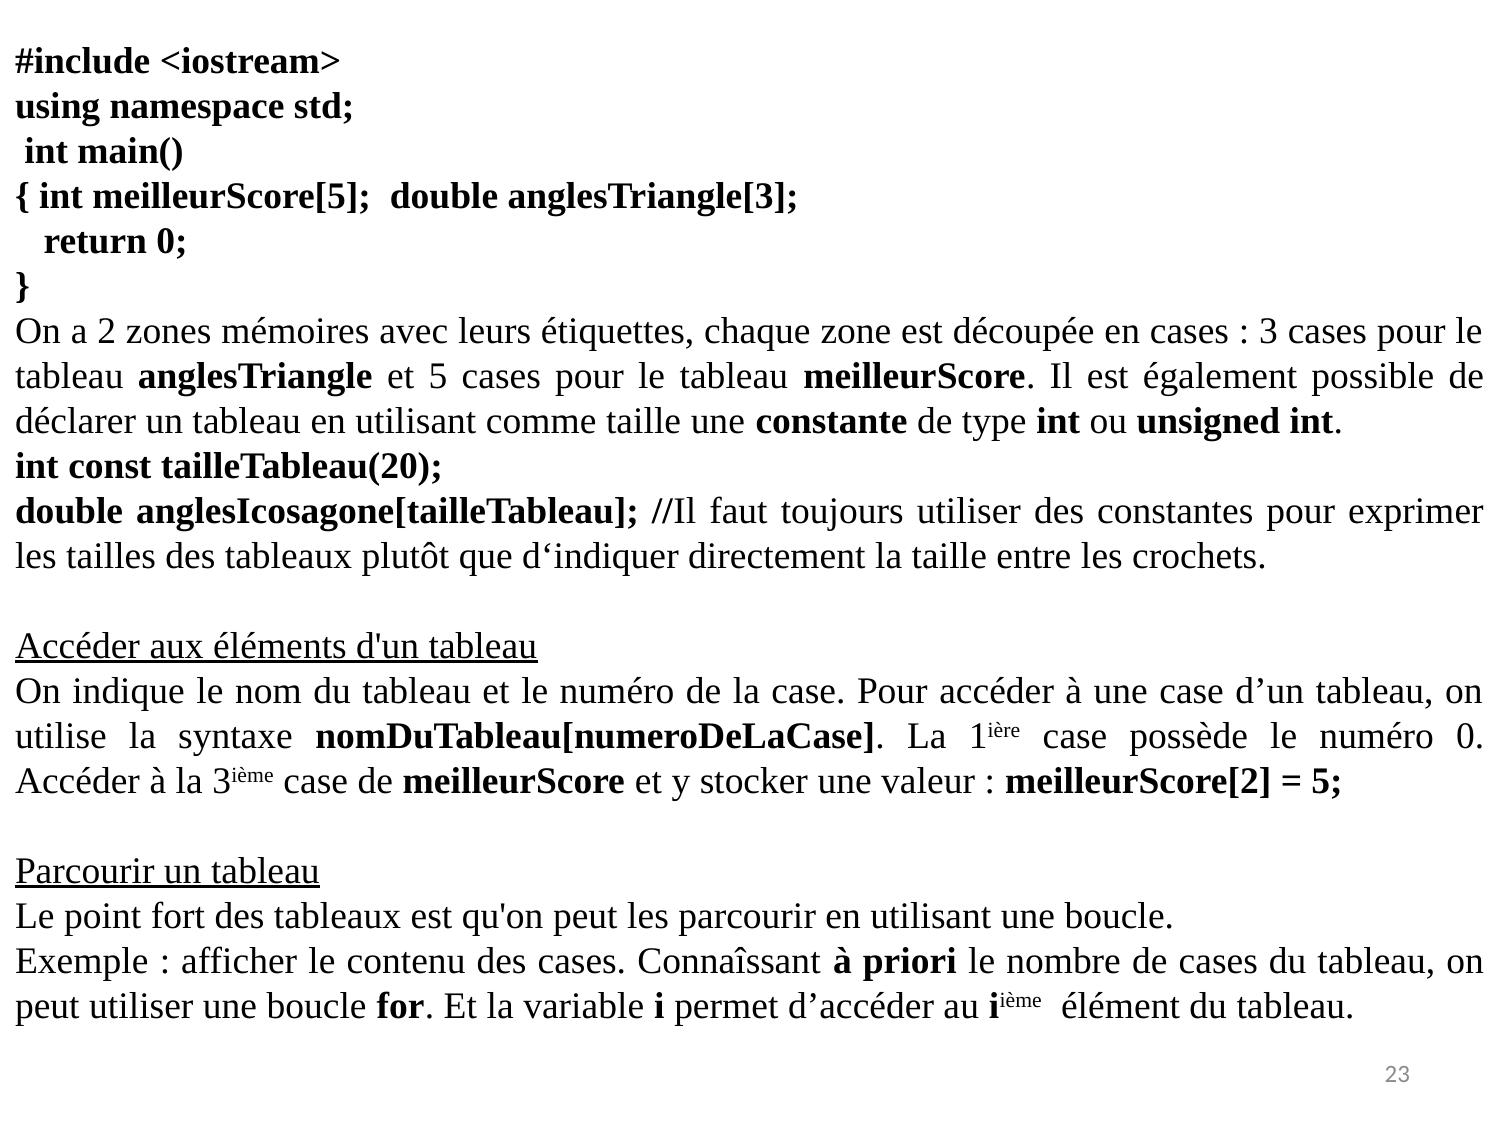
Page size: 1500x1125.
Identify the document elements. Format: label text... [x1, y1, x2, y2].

text_box #include <iostream> using namespace std; int main() { int meilleurScore[5]; double anglesTriangle[3]; return 0; } On a 2 zones mémoires avec leurs étiquettes, chaque zone est découpée en cases : 3 cases pour le tableau anglesTriangle et 5 cases pour le tableau meilleurScore. Il est également possible de déclarer un tableau en utilisant comme taille une constante de type int ou unsigned int. int const tailleTableau(20); double anglesIcosagone[tailleTableau]; //Il faut toujours utiliser des constantes pour exprimer les tailles des tableaux plutôt que d‘indiquer directement la taille entre les crochets. Accéder aux éléments d'un tableau On indique le nom du tableau et le numéro de la case. Pour accéder à une case d’un tableau, on utilise la syntaxe nomDuTableau[numeroDeLaCase]. La 1ière case possède le numéro 0. Accéder à la 3ième case de meilleurScore et y stocker une valeur : meilleurScore[2] = 5; Parcourir un tableau Le point fort des tableaux est qu'on peut les parcourir en utilisant une boucle. Exemple : afficher le contenu des cases. Connaîssant à priori le nombre de cases du tableau, on peut utiliser une boucle for. Et la variable i permet d’accéder au iième élément du tableau. [0, 28, 1500, 1034]
slide_number 23 [1074, 1042, 1425, 1103]
